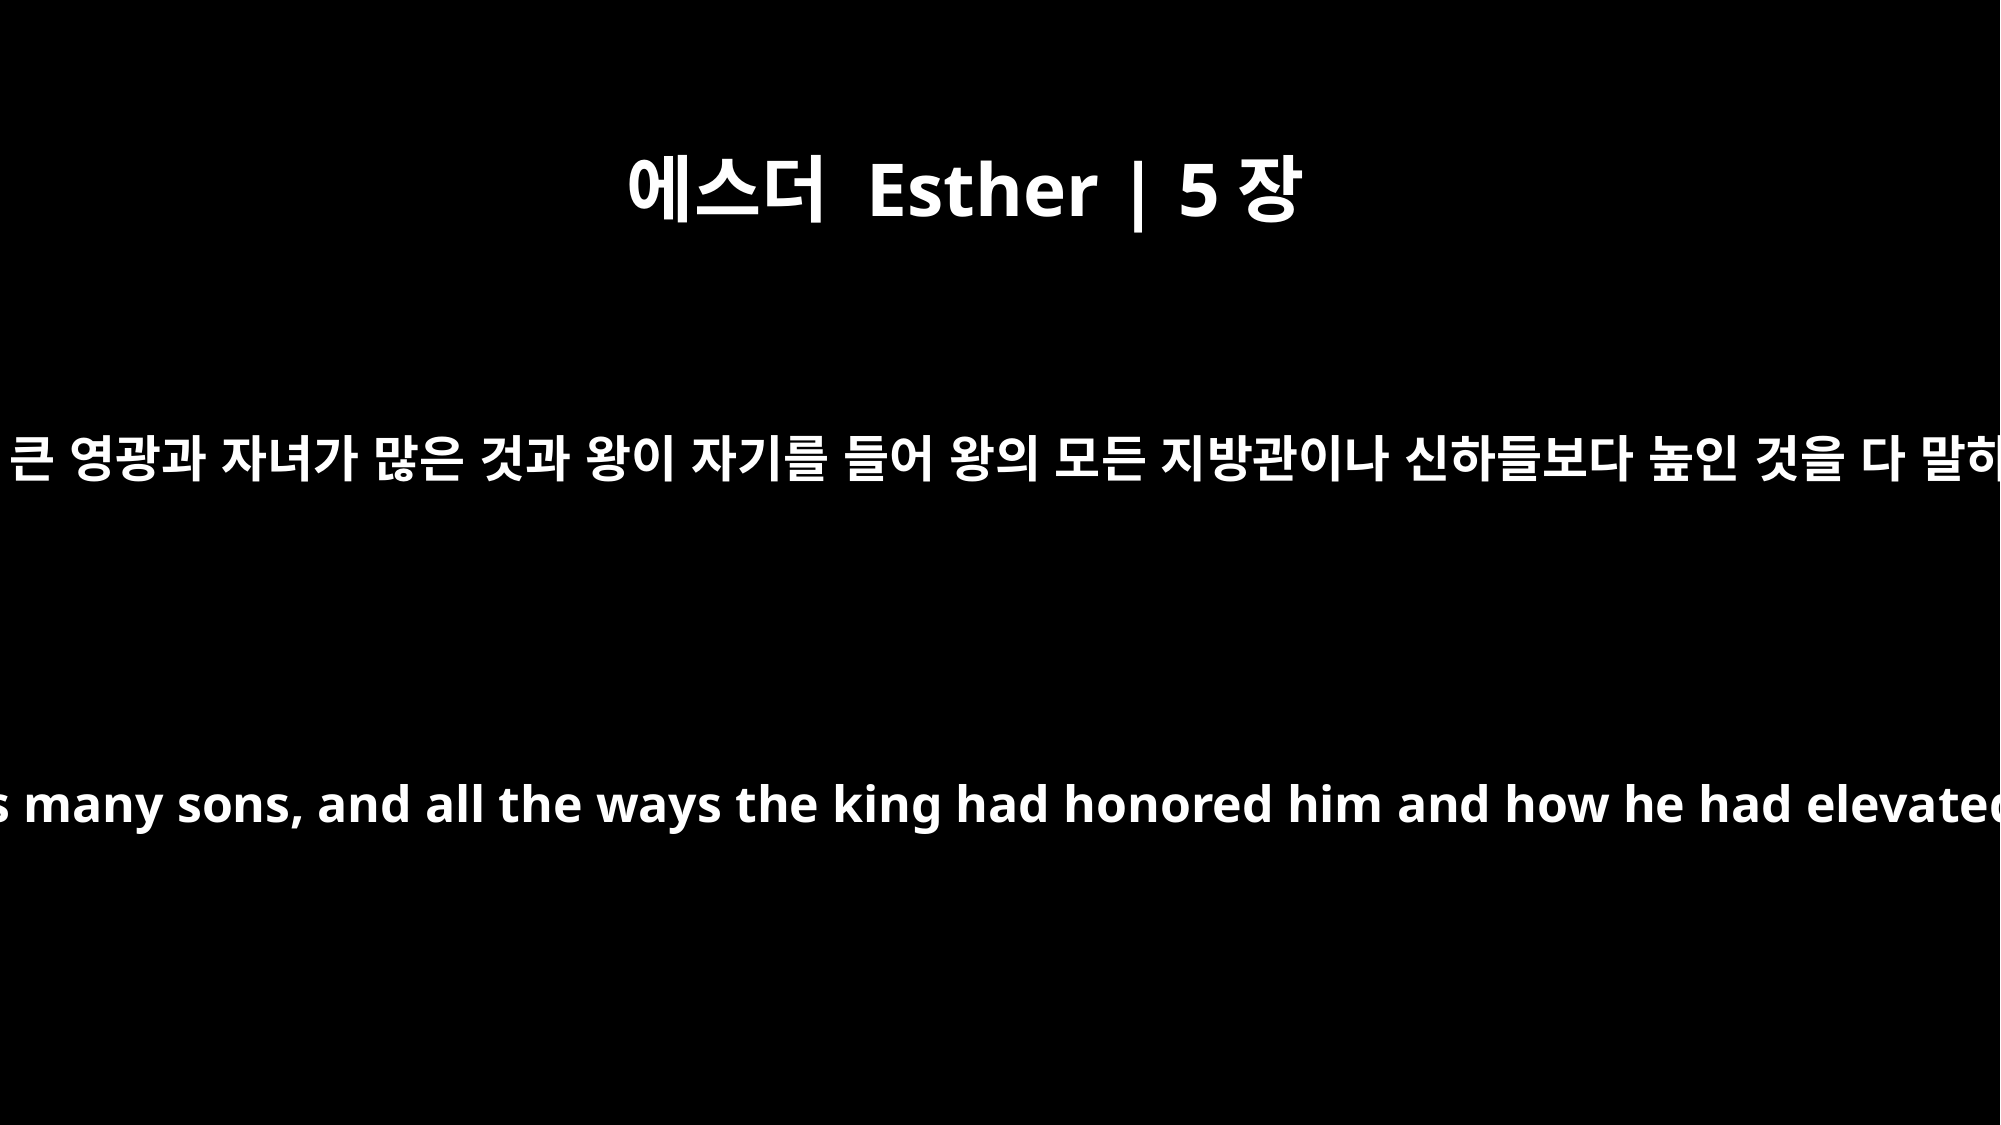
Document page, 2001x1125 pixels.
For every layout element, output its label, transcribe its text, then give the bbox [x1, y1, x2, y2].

text_box 에스더 Esther | 5장 [612, 136, 1320, 239]
text_box 11 자기의 큰 영광과 자녀가 많은 것과 왕이 자기를 들어 왕의 모든 지방관이나 신하들보다 높인 것을 다 말하고 [0, 359, 2000, 495]
text_box Haman boasted to them about his vast wealth, his many sons, and all the ways the king had honored him and how he had elevated him above the other nobles and officials. [0, 764, 2000, 840]
